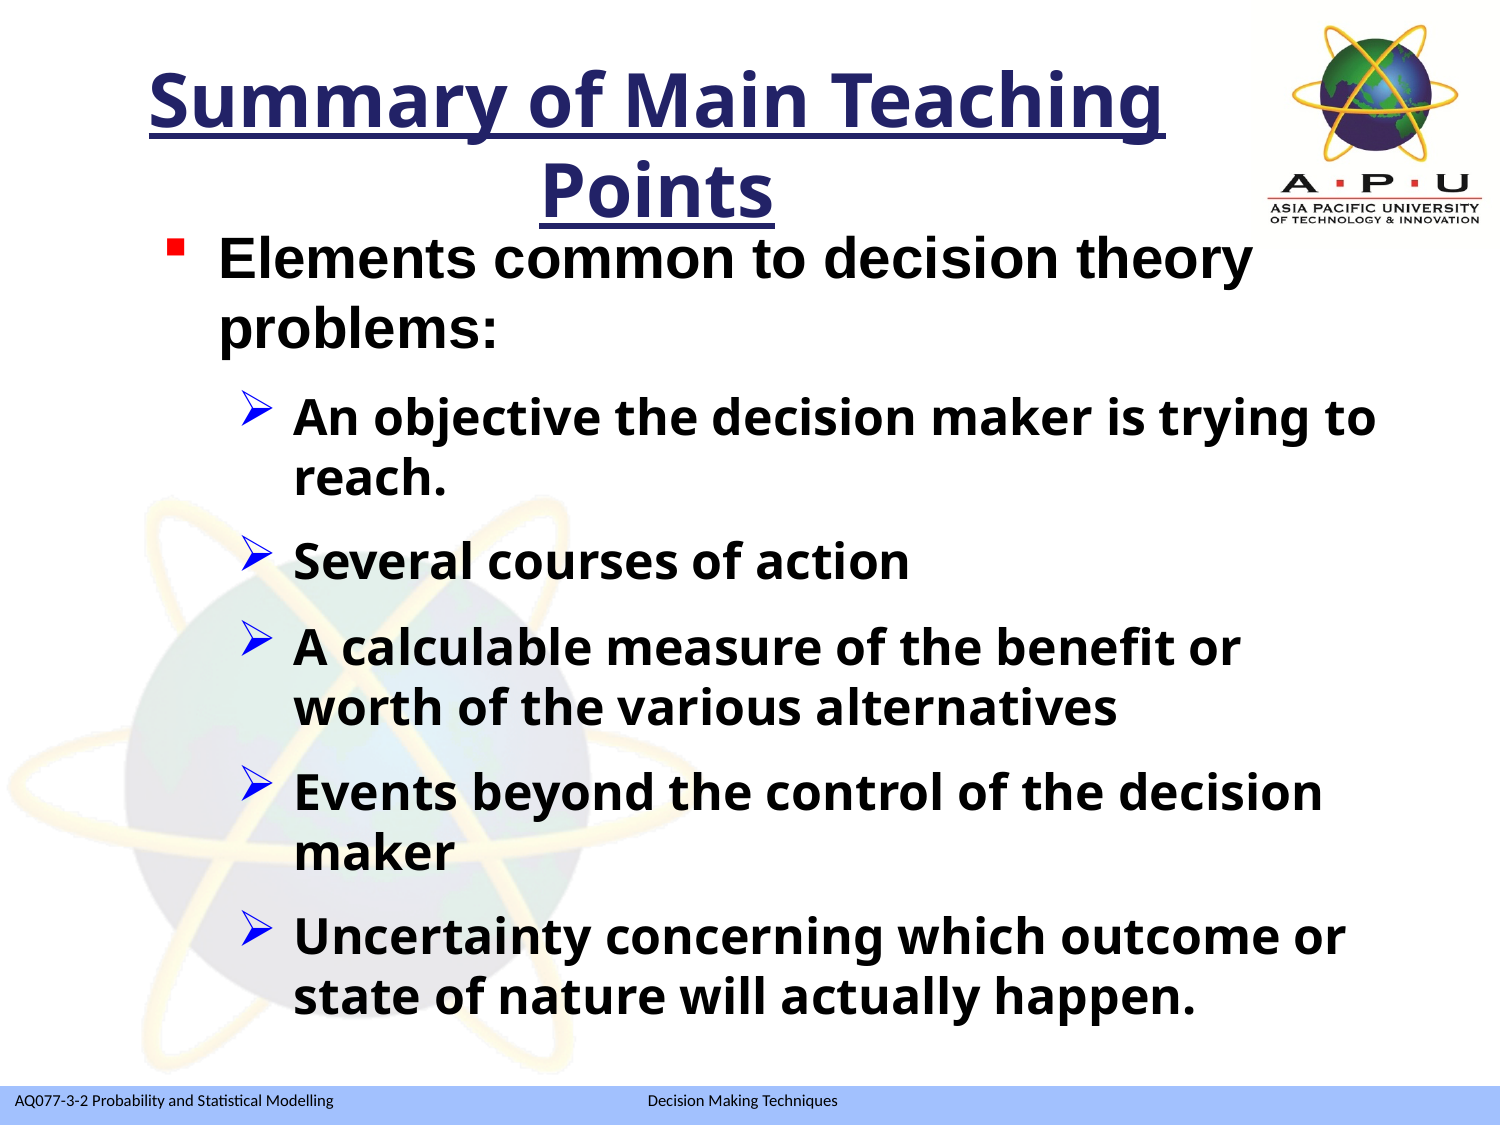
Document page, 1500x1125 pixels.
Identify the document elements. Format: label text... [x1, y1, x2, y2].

text_box Elements common to decision theory problems: An objective the decision maker is trying to reach. Several courses of action A calculable measure of the benefit or worth of the various alternatives Events beyond the control of the decision maker Uncertainty concerning which outcome or state of nature will actually happen. [128, 212, 1404, 1033]
text_box Summary of Main Teaching Points [79, 45, 1235, 233]
picture [1251, 0, 1500, 249]
